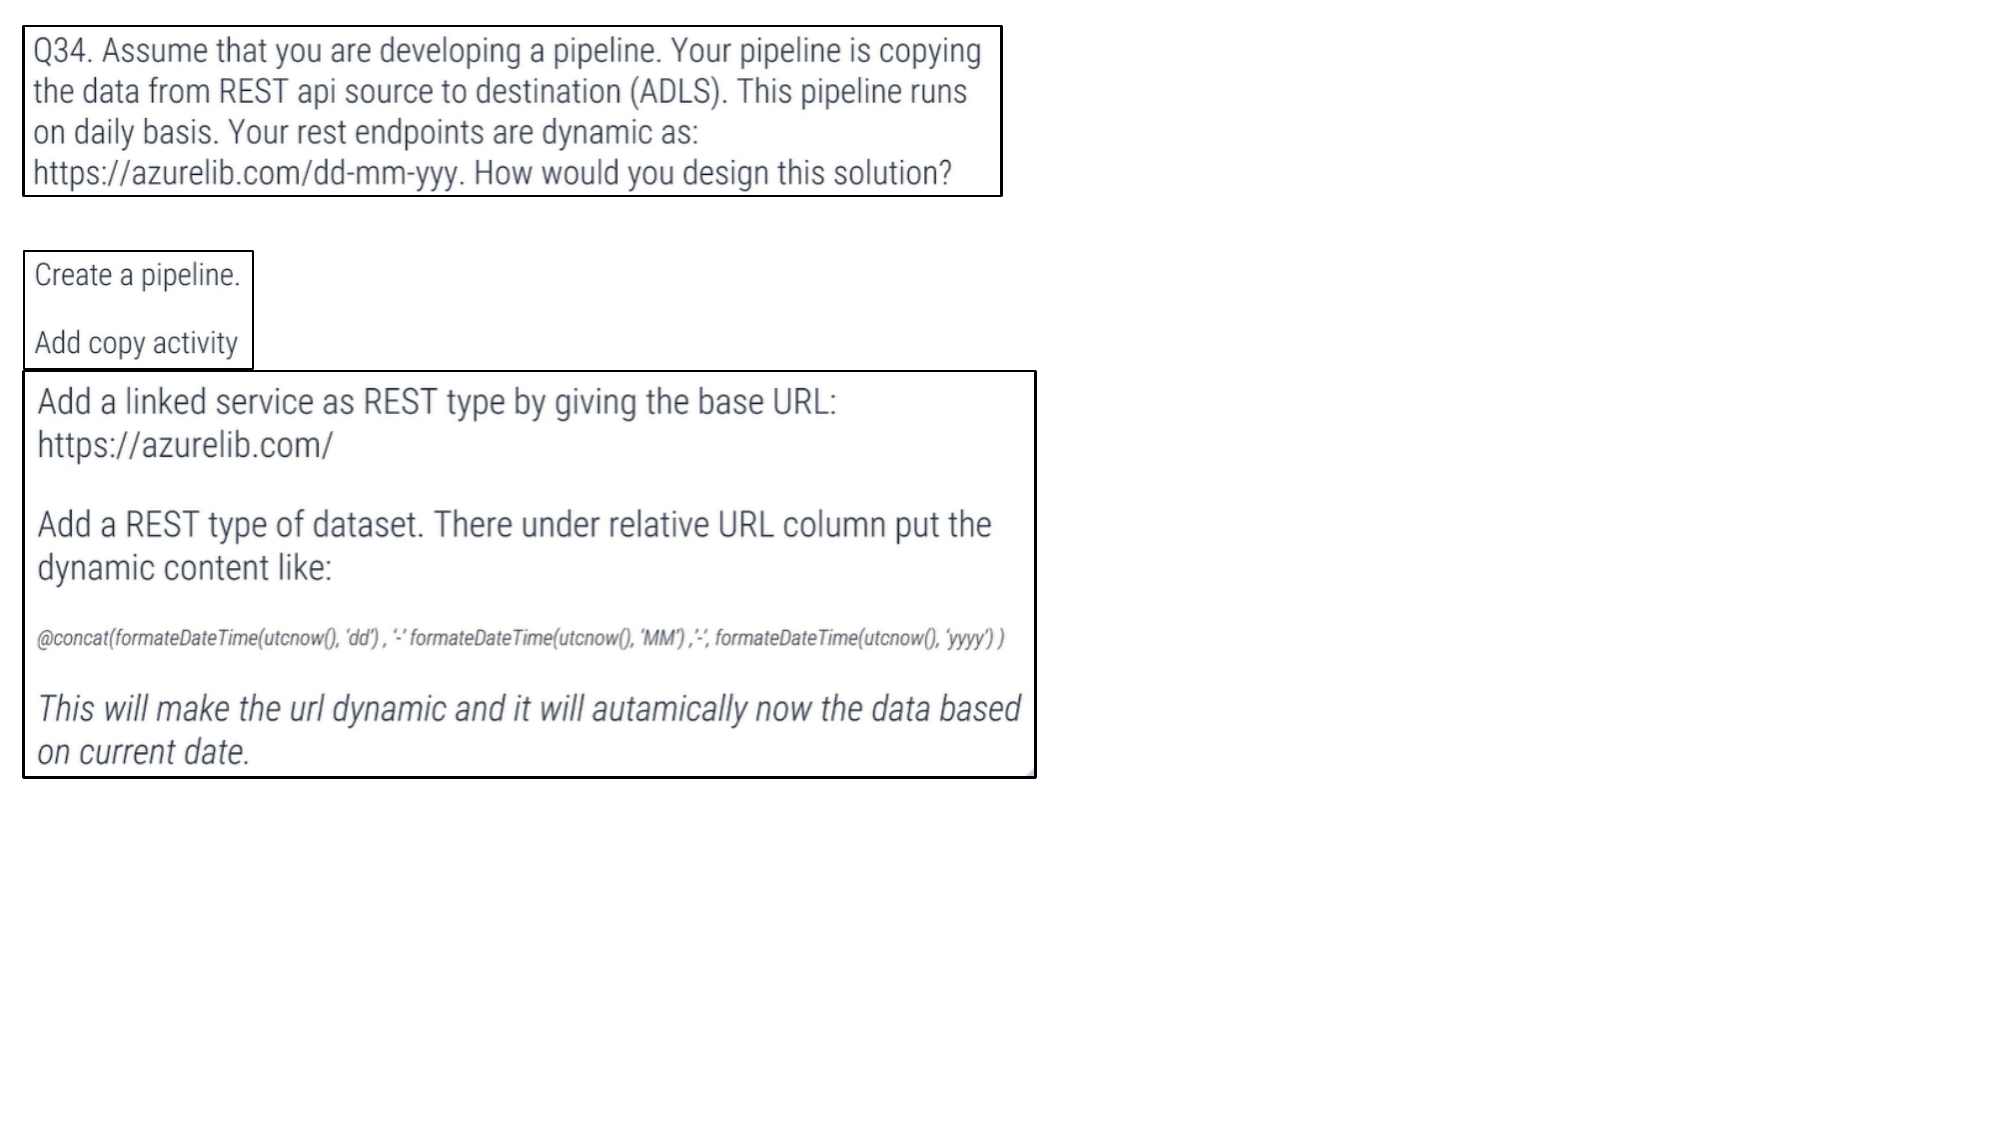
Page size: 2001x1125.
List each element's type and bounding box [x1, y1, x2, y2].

picture [24, 372, 1035, 777]
picture [24, 252, 253, 369]
picture [24, 27, 1000, 195]
